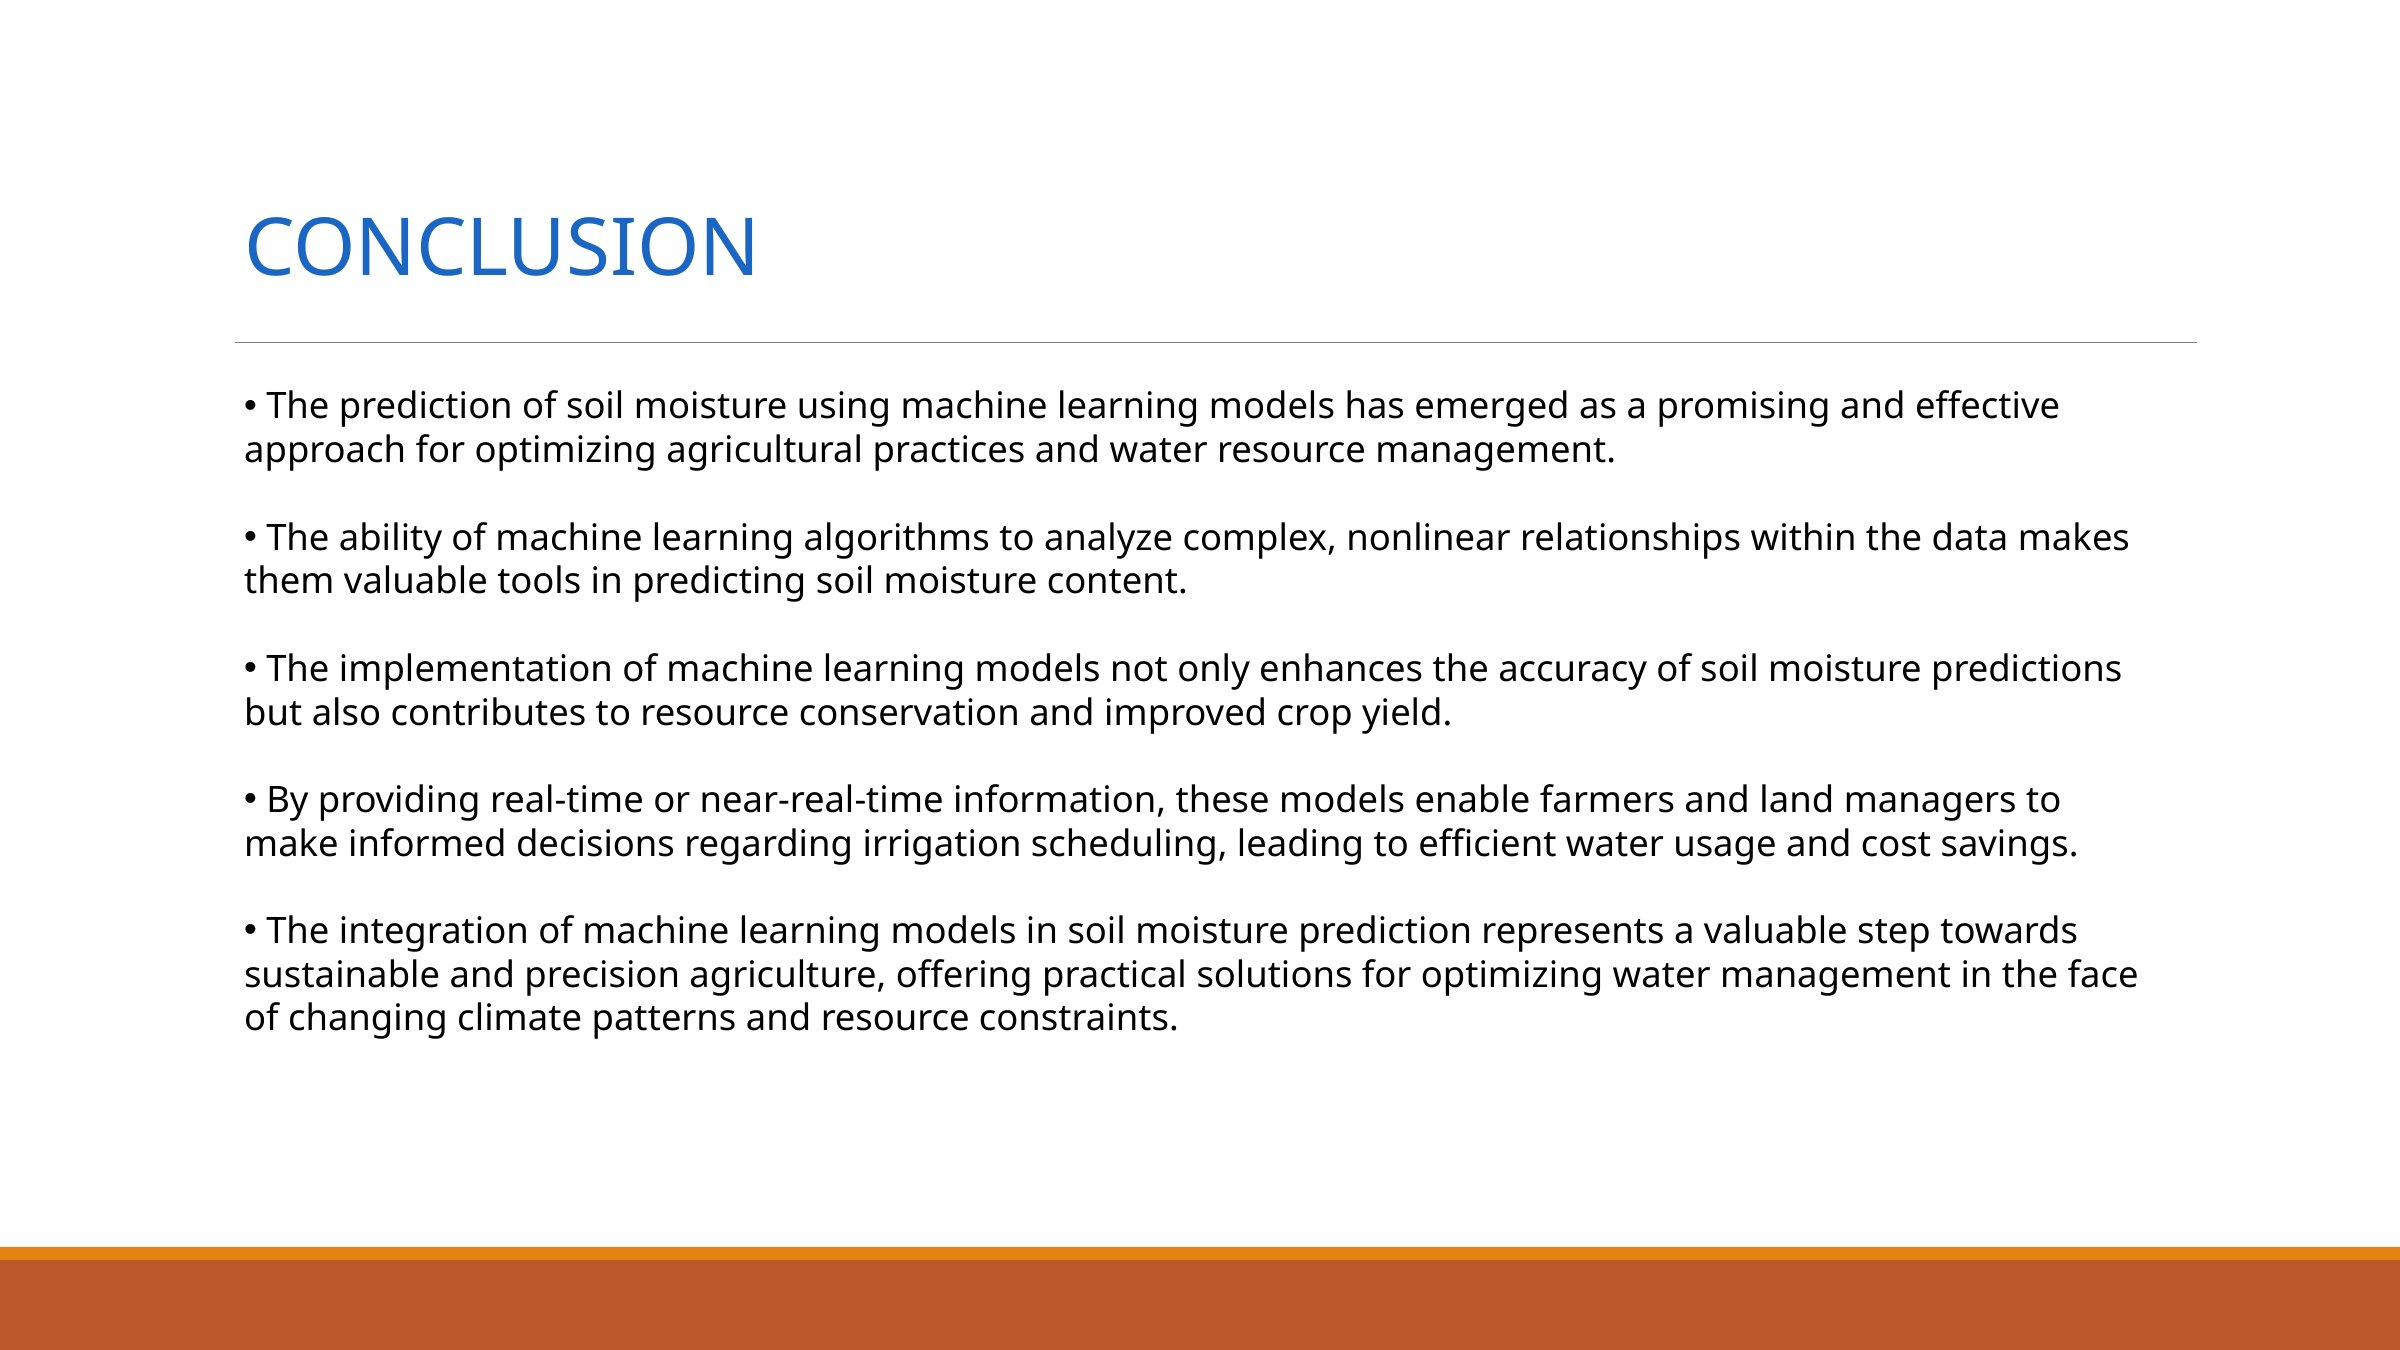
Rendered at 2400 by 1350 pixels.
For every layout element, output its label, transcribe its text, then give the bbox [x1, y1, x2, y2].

text_box CONCLUSION [229, 187, 1933, 299]
text_box The prediction of soil moisture using machine learning models has emerged as a promising and effective approach for optimizing agricultural practices and water resource management. The ability of machine learning algorithms to analyze complex, nonlinear relationships within the data makes them valuable tools in predicting soil moisture content. The implementation of machine learning models not only enhances the accuracy of soil moisture predictions but also contributes to resource conservation and improved crop yield. By providing real-time or near-real-time information, these models enable farmers and land managers to make informed decisions regarding irrigation scheduling, leading to efficient water usage and cost savings. The integration of machine learning models in soil moisture prediction represents a valuable step towards sustainable and precision agriculture, offering practical solutions for optimizing water management in the face of changing climate patterns and resource constraints. [229, 375, 2182, 1046]
